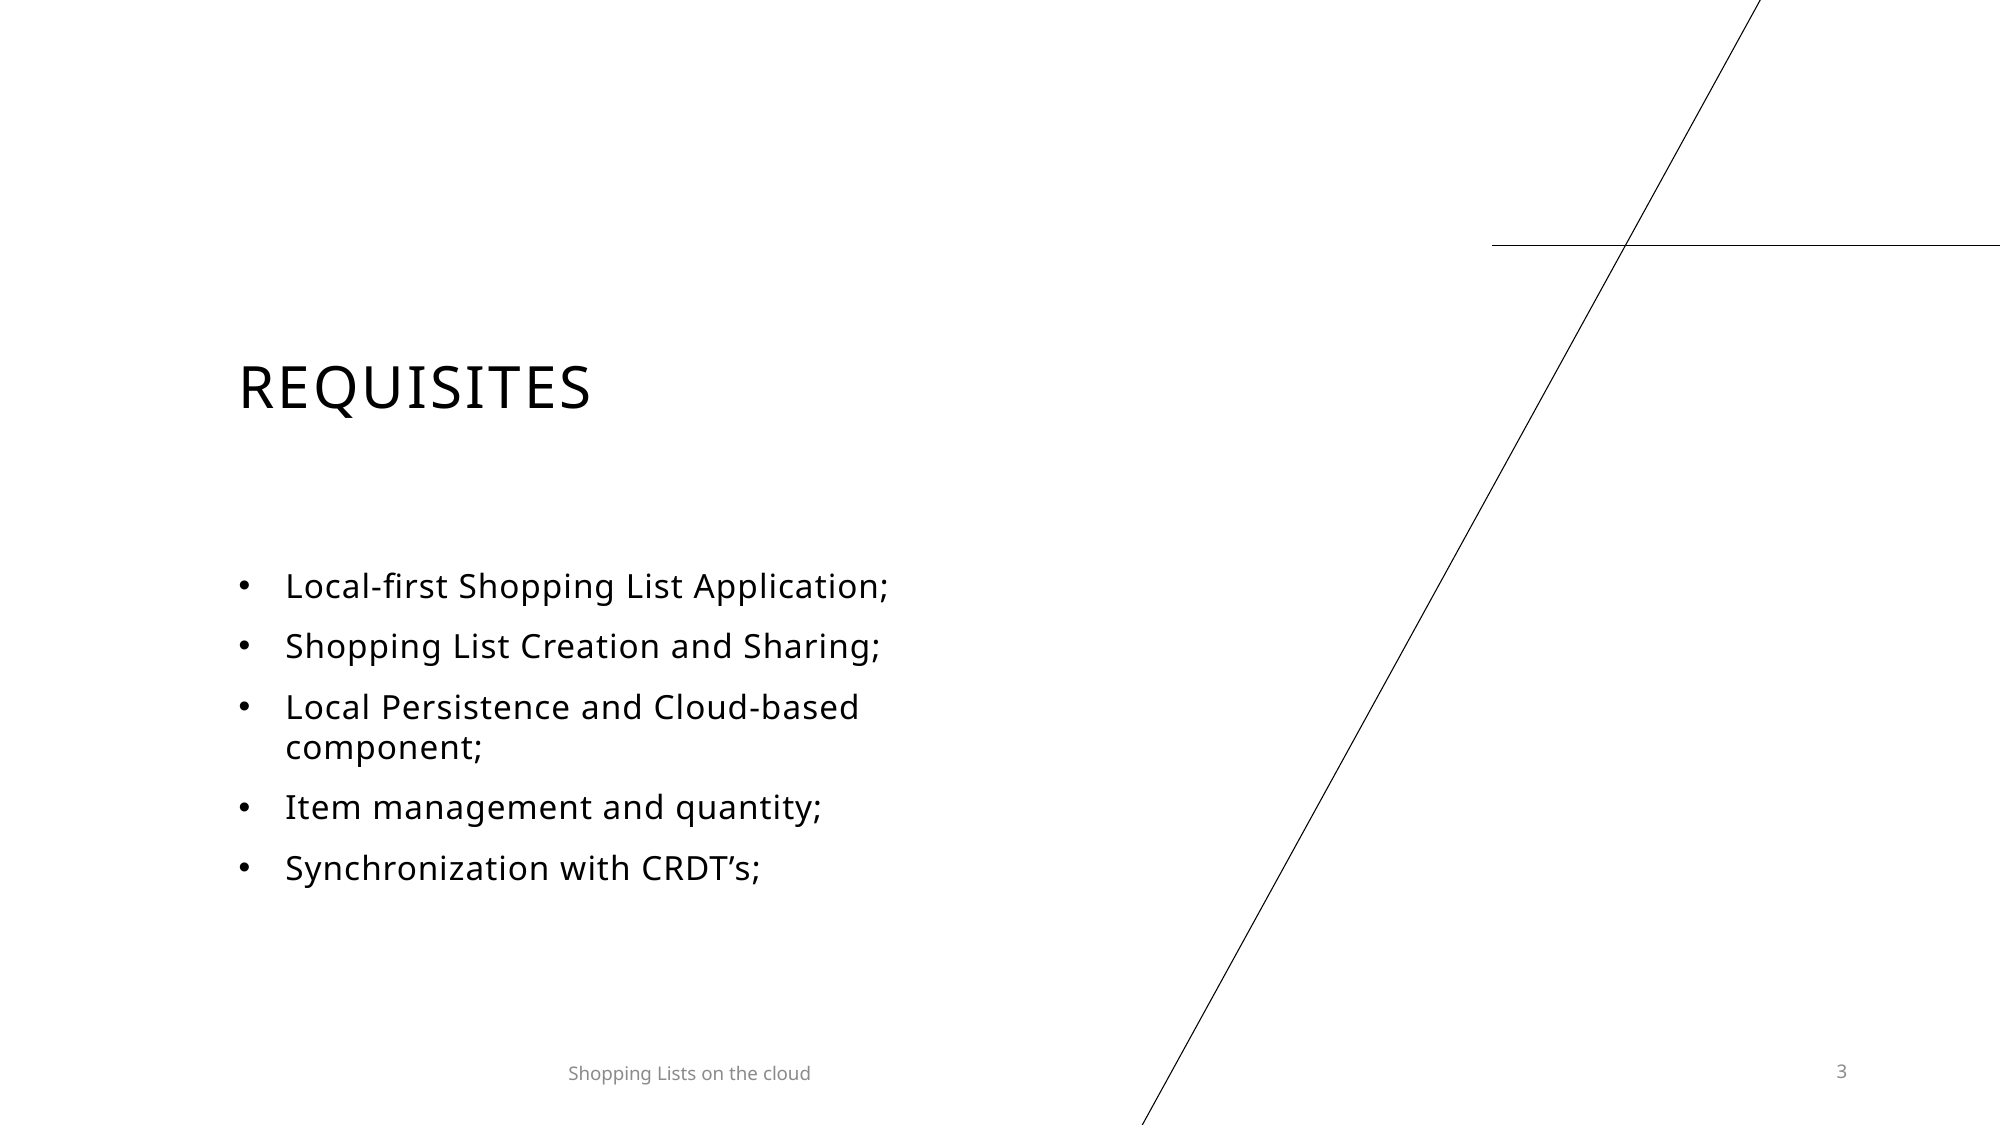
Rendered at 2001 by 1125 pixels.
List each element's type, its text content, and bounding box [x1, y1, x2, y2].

slide_number 3 [1412, 1042, 1863, 1103]
title Requisites [223, 231, 1062, 429]
footer Shopping Lists on the cloud [404, 1042, 975, 1103]
list Local-first Shopping List Application; Shopping List Creation and Sharing; Local Persistence and Cloud-based component; Item management and quantity; Synchronization with CRDT’s; [223, 557, 1062, 1000]
